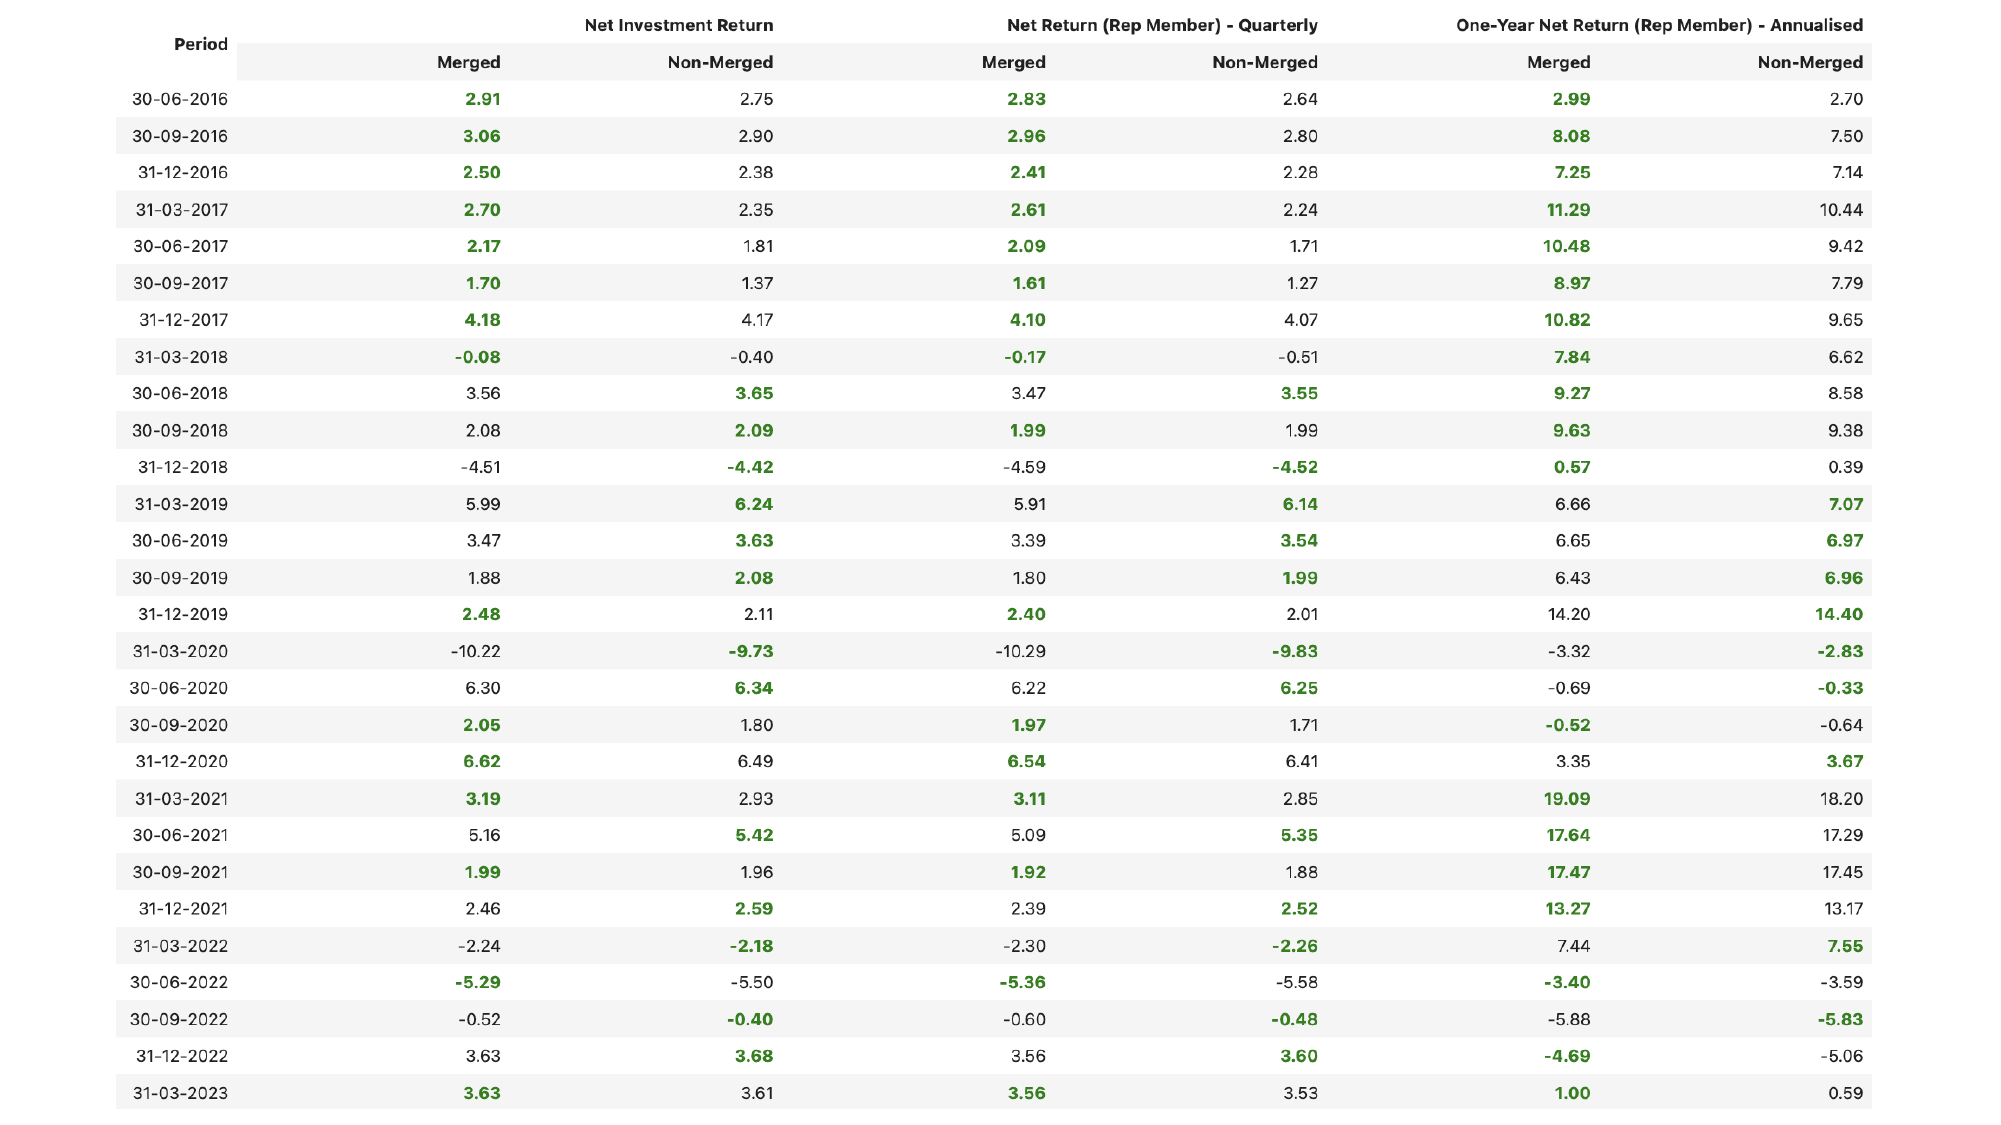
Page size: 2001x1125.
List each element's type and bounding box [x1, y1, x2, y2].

list [116, 16, 1884, 1109]
